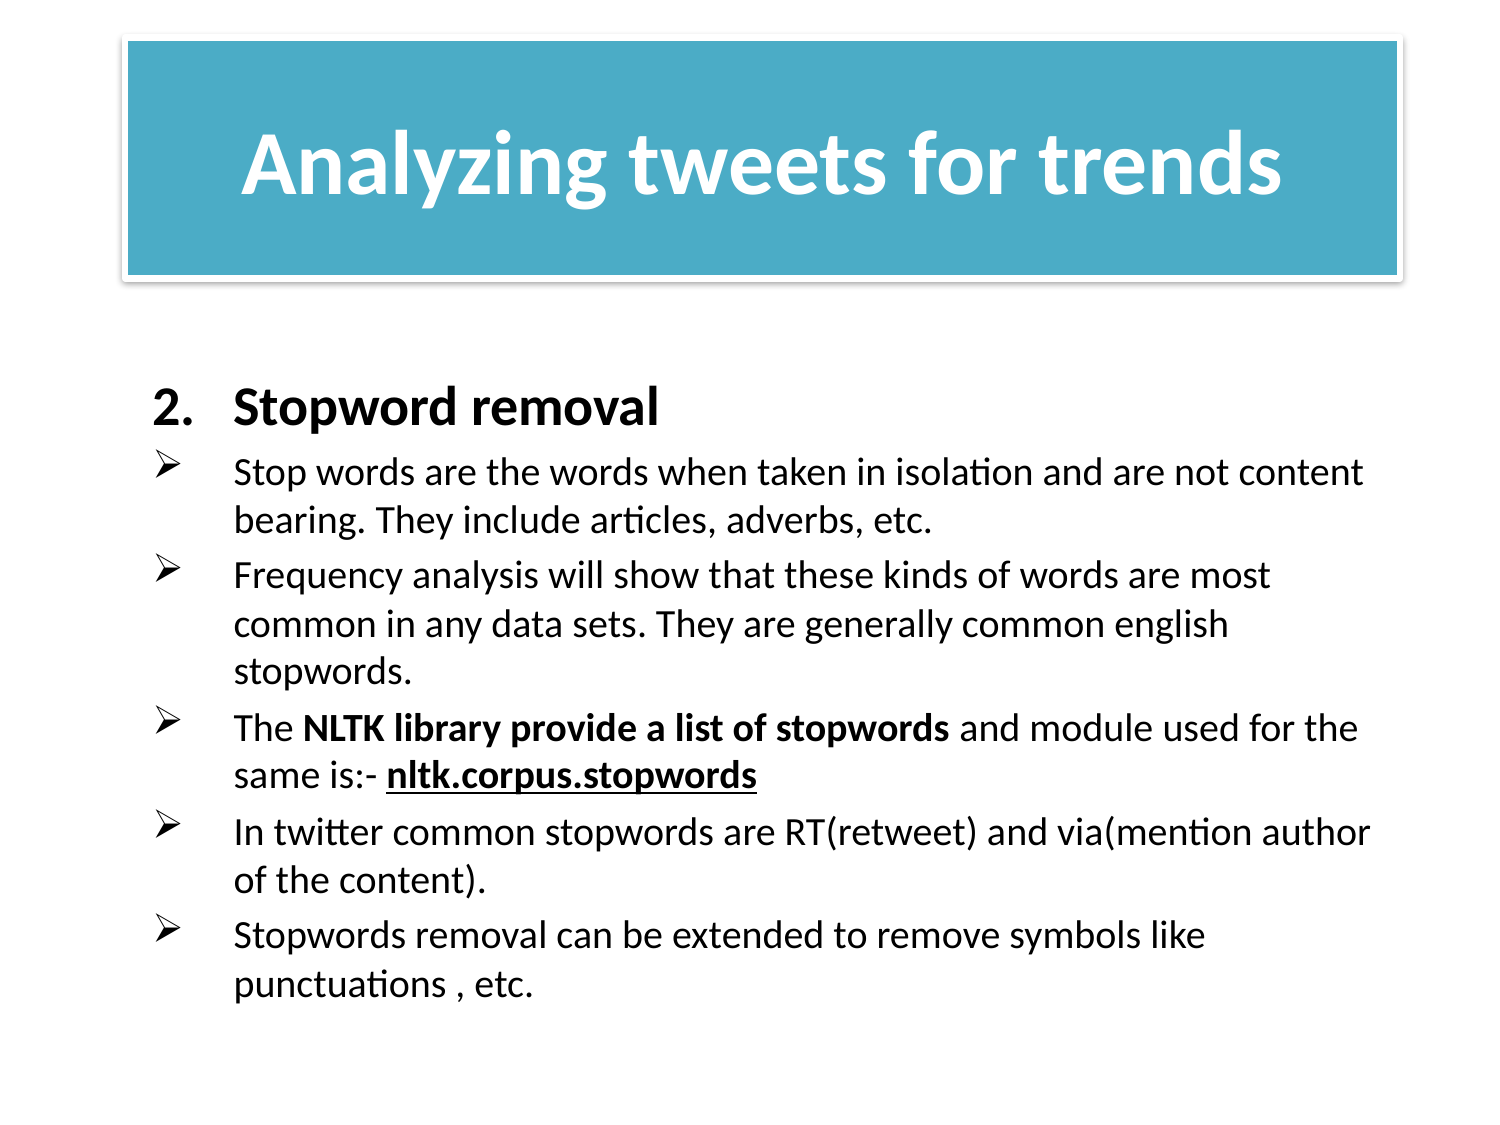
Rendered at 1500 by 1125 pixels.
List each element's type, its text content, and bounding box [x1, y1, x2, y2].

subtitle Stopword removal Stop words are the words when taken in isolation and are not content bearing. They include articles, adverbs, etc. Frequency analysis will show that these kinds of words are most common in any data sets. They are generally common english stopwords. The NLTK library provide a list of stopwords and module used for the same is:- nltk.corpus.stopwords In twitter common stopwords are RT(retweet) and via(mention author of the content). Stopwords removal can be extended to remove symbols like punctuations , etc. [137, 362, 1413, 1013]
text_box Analyzing tweets for trends [122, 34, 1403, 282]
